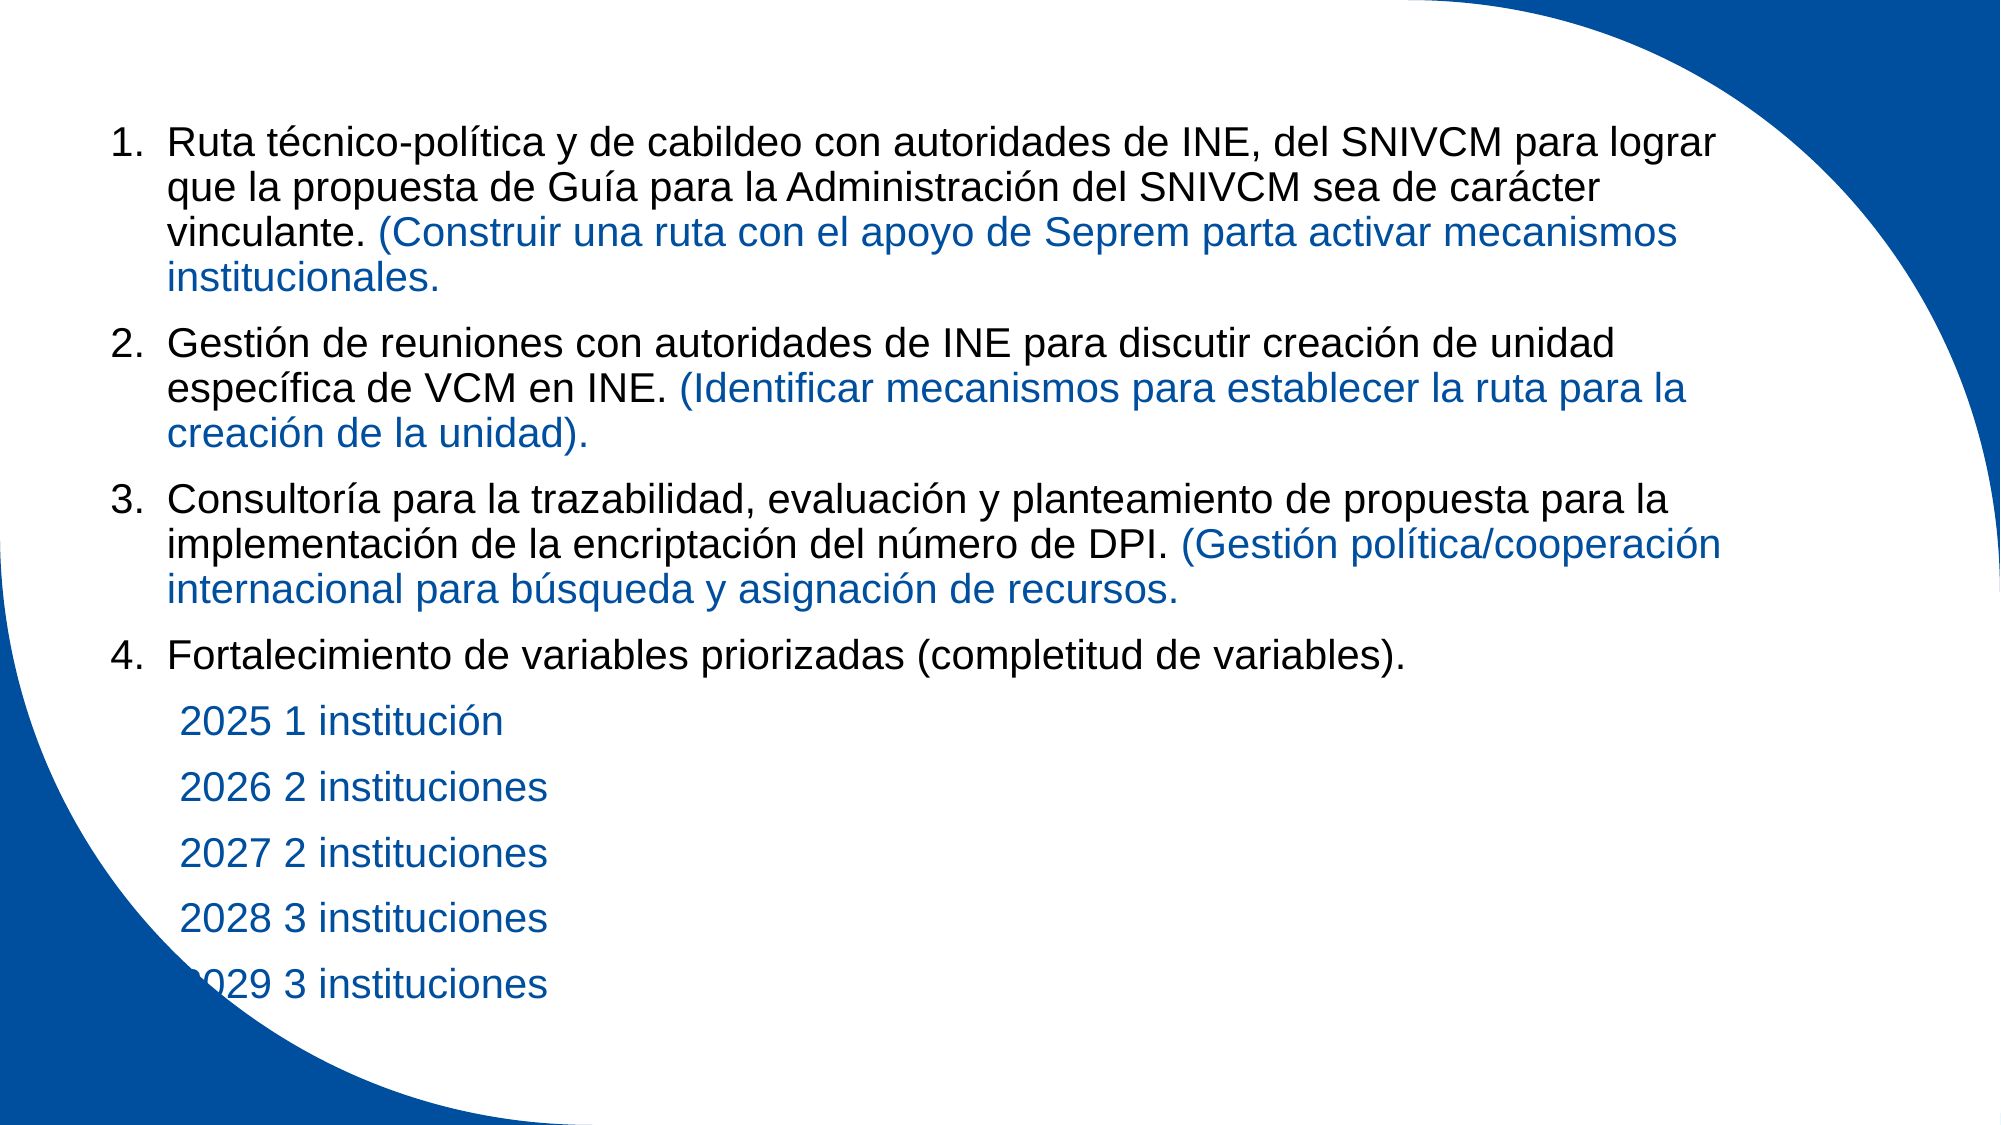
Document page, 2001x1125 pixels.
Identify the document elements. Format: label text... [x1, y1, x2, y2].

list Ruta técnico-política y de cabildeo con autoridades de INE, del SNIVCM para lograr que la propuesta de Guía para la Administración del SNIVCM sea de carácter vinculante. (Construir una ruta con el apoyo de Seprem parta activar mecanismos institucionales. Gestión de reuniones con autoridades de INE para discutir creación de unidad específica de VCM en INE. (Identificar mecanismos para establecer la ruta para la creación de la unidad). Consultoría para la trazabilidad, evaluación y planteamiento de propuesta para la implementación de la encriptación del número de DPI. (Gestión política/cooperación internacional para búsqueda y asignación de recursos. Fortalecimiento de variables priorizadas (completitud de variables). 2025 1 institución 2026 2 instituciones 2027 2 instituciones 2028 3 instituciones 2029 3 instituciones [95, 113, 1809, 952]
